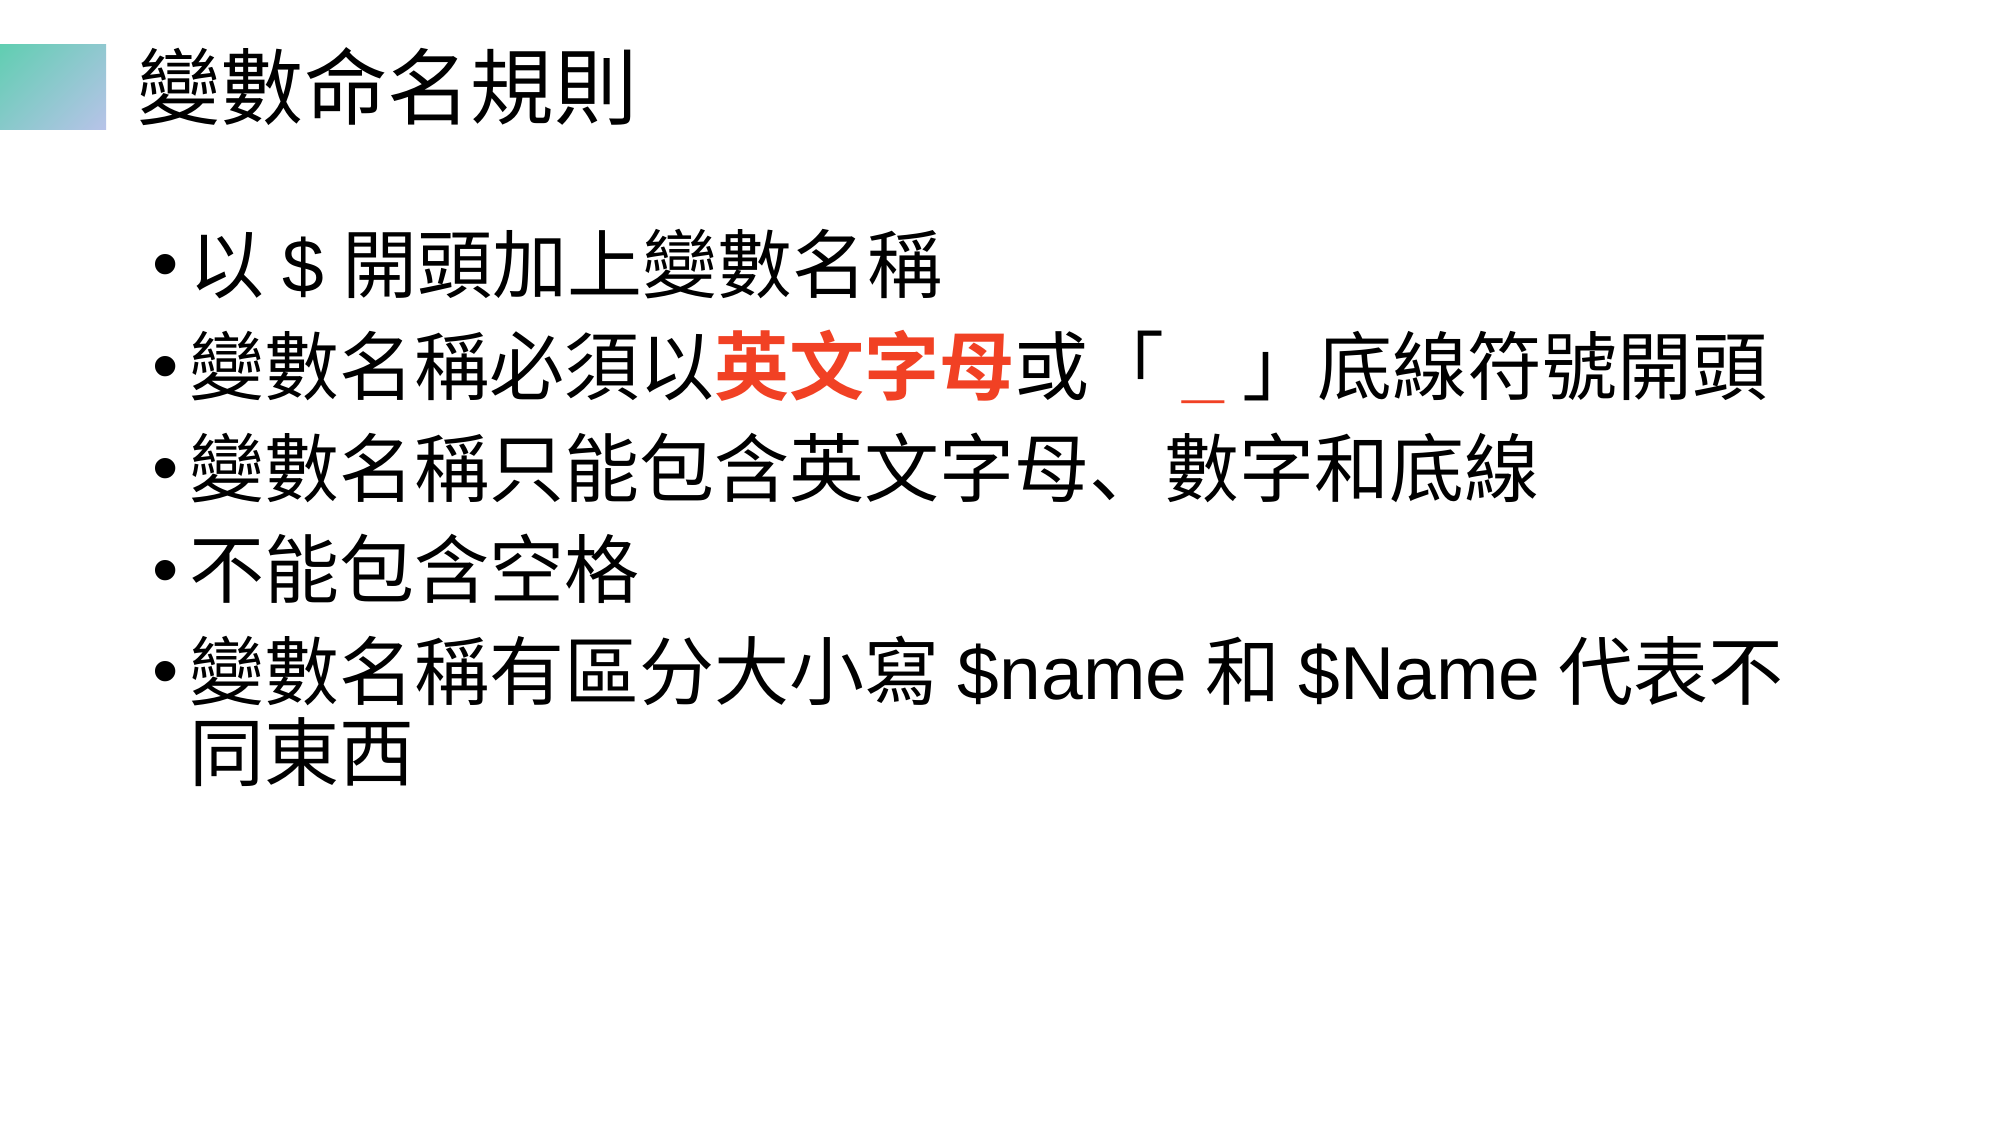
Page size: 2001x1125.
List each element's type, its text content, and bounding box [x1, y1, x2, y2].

title 變數命名規則 [122, 20, 1848, 163]
list 以$開頭加上變數名稱 變數名稱必須以英文字母或「_」底線符號開頭 變數名稱只能包含英文字母、數字和底線 不能包含空格 變數名稱有區分大小寫$name和$Name代表不同東西 [137, 220, 1863, 1014]
